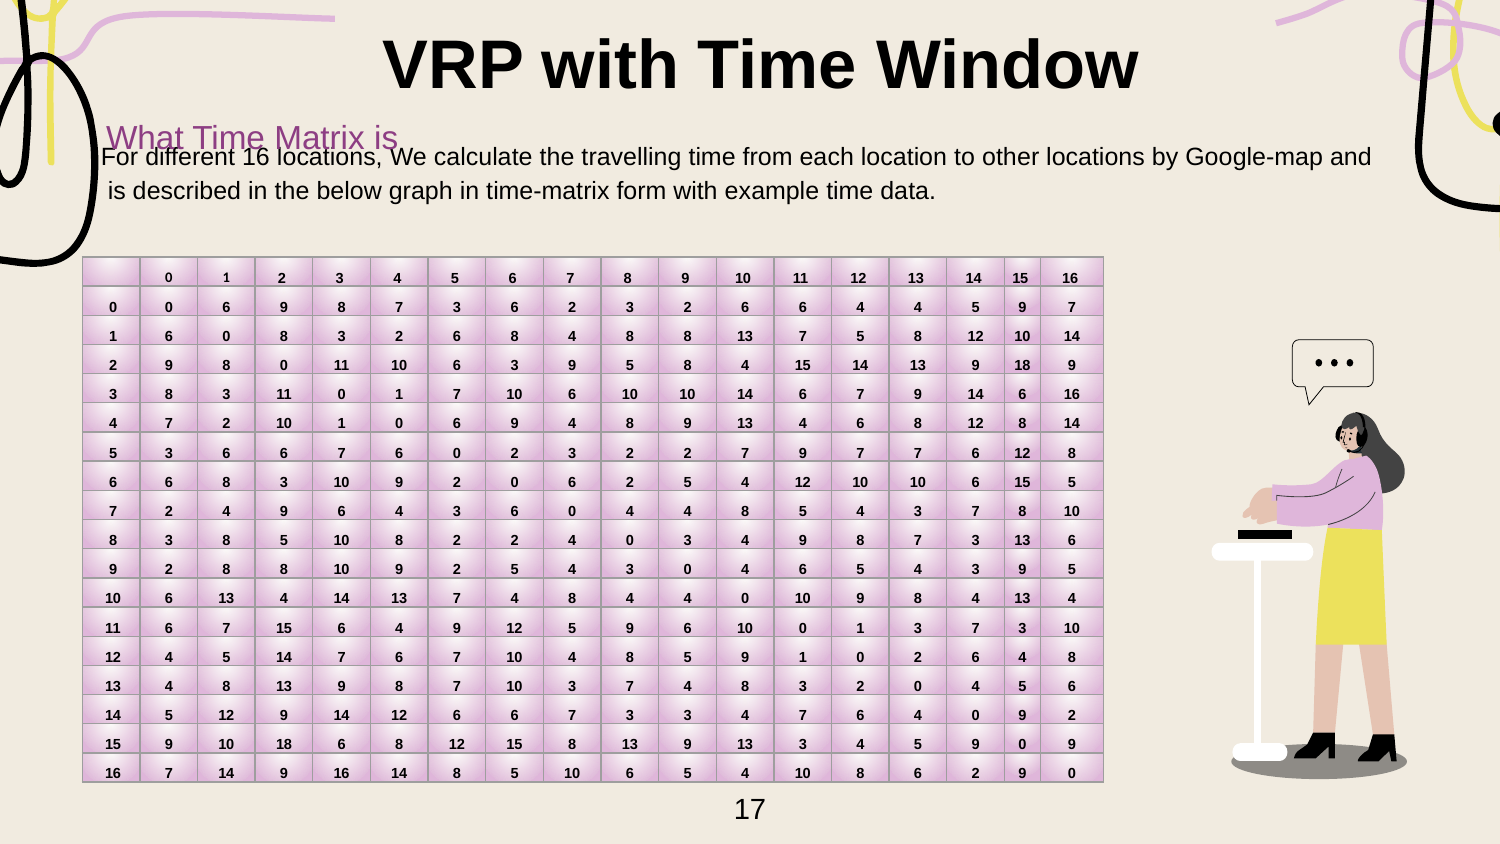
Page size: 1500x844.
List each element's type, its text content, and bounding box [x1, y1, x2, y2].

table_cell 4 [717, 345, 773, 373]
table_cell 7 [429, 374, 485, 402]
table_cell 8 [313, 287, 370, 315]
table_cell 3 [602, 287, 658, 315]
table_cell 5 [890, 724, 946, 752]
table_cell 14 [1041, 403, 1103, 431]
table_cell 6 [429, 403, 485, 431]
table_cell 2 [890, 637, 946, 665]
table_cell 8 [371, 724, 427, 752]
table_cell 10 [717, 608, 773, 636]
table_cell 14 [198, 754, 254, 781]
table_cell 0 [429, 433, 485, 460]
table_cell 6 [544, 462, 600, 490]
table_cell 2 [429, 549, 485, 577]
table_cell 6 [256, 433, 312, 460]
table_cell 9 [659, 724, 716, 752]
table_cell 8 [602, 316, 658, 344]
table_cell 10 [486, 637, 543, 665]
table_cell 8 [659, 345, 716, 373]
table_cell 14 [717, 374, 773, 402]
table_cell 16 [83, 754, 139, 781]
table_cell 4 [659, 579, 716, 606]
table_cell 8 [1041, 433, 1103, 460]
table_cell 6 [602, 754, 658, 781]
table_cell 9 [832, 579, 888, 606]
table_cell 10 [256, 403, 312, 431]
table_cell 11 [83, 608, 139, 636]
table_cell 14 [313, 579, 370, 606]
table_cell 0 [947, 695, 1004, 723]
table_cell 9 [947, 345, 1004, 373]
table_cell 2 [659, 287, 716, 315]
table_cell 10 [1041, 608, 1103, 636]
table_cell 10 [1005, 316, 1040, 344]
table_cell 3 [602, 695, 658, 723]
table_cell 5 [659, 462, 716, 490]
table_cell 7 [371, 287, 427, 315]
table_cell 8 [1005, 491, 1040, 519]
table_cell 8 [1005, 403, 1040, 431]
table_cell 7 [602, 666, 658, 694]
table_cell 9 [544, 345, 600, 373]
table_header 1 [198, 258, 254, 285]
table_cell 3 [775, 724, 831, 752]
table_cell 9 [717, 637, 773, 665]
table_header [83, 258, 139, 285]
table_cell 4 [717, 520, 773, 548]
table_cell 10 [890, 462, 946, 490]
table_cell 2 [659, 433, 716, 460]
table_cell 1 [371, 374, 427, 402]
table_cell 4 [1005, 637, 1040, 665]
table_cell 5 [1005, 666, 1040, 694]
table_cell 15 [83, 724, 139, 752]
table_cell 8 [544, 579, 600, 606]
table_cell 4 [717, 462, 773, 490]
table_cell 4 [602, 579, 658, 606]
table_cell 2 [544, 287, 600, 315]
table_cell 8 [890, 579, 946, 606]
table_cell 6 [141, 462, 197, 490]
table_cell 6 [947, 462, 1004, 490]
table_cell 10 [313, 549, 370, 577]
table_cell 10 [832, 462, 888, 490]
table_cell 0 [1005, 724, 1040, 752]
table_cell 7 [890, 433, 946, 460]
table_cell 8 [198, 520, 254, 548]
table_cell 5 [602, 345, 658, 373]
table_cell 14 [83, 695, 139, 723]
table_cell 6 [832, 695, 888, 723]
table_cell 3 [890, 491, 946, 519]
table_cell 6 [313, 608, 370, 636]
table_cell 4 [544, 637, 600, 665]
table_cell 3 [313, 316, 370, 344]
table_cell 7 [775, 695, 831, 723]
table_cell 10 [313, 462, 370, 490]
table_cell 3 [602, 549, 658, 577]
table_cell 0 [544, 491, 600, 519]
table_cell 3 [486, 345, 543, 373]
table_cell 13 [890, 345, 946, 373]
table_cell 2 [486, 520, 543, 548]
table_cell 8 [659, 316, 716, 344]
table_cell 6 [1041, 520, 1103, 548]
table_cell 7 [947, 608, 1004, 636]
table_cell 10 [198, 724, 254, 752]
table_cell 12 [947, 316, 1004, 344]
table_cell 3 [947, 549, 1004, 577]
table_header 3 [313, 258, 370, 285]
table_cell 6 [141, 608, 197, 636]
table_cell 4 [717, 754, 773, 781]
table_cell 5 [947, 287, 1004, 315]
table_cell 4 [832, 491, 888, 519]
table_cell 14 [313, 695, 370, 723]
table_cell 0 [602, 520, 658, 548]
table_cell 9 [1005, 754, 1040, 781]
table_cell 7 [544, 695, 600, 723]
table_cell 8 [371, 520, 427, 548]
table_cell 9 [256, 287, 312, 315]
table_cell 8 [256, 549, 312, 577]
table_header 2 [256, 258, 312, 285]
table_cell 4 [832, 287, 888, 315]
table_cell 5 [486, 754, 543, 781]
table_cell 6 [775, 374, 831, 402]
table_cell 10 [602, 374, 658, 402]
table_cell 12 [947, 403, 1004, 431]
table_cell 12 [83, 637, 139, 665]
table_cell 2 [141, 549, 197, 577]
table_cell 8 [371, 666, 427, 694]
table_cell 6 [544, 374, 600, 402]
table_cell 3 [141, 433, 197, 460]
table_cell 2 [947, 754, 1004, 781]
table_cell 5 [832, 549, 888, 577]
table_cell 9 [371, 549, 427, 577]
table_header 8 [602, 258, 658, 285]
table_cell 6 [486, 491, 543, 519]
table_cell 4 [947, 579, 1004, 606]
table_cell 0 [775, 608, 831, 636]
table_cell 8 [890, 316, 946, 344]
table_cell 8 [83, 520, 139, 548]
table_cell 7 [313, 637, 370, 665]
table_cell 8 [717, 666, 773, 694]
table_header 7 [544, 258, 600, 285]
table_header 13 [890, 258, 946, 285]
table_cell 7 [890, 520, 946, 548]
table_cell 4 [947, 666, 1004, 694]
table_cell 7 [313, 433, 370, 460]
table_cell 9 [371, 462, 427, 490]
table_cell 8 [198, 462, 254, 490]
table_cell 12 [486, 608, 543, 636]
table_cell 6 [141, 316, 197, 344]
table_cell 2 [602, 433, 658, 460]
table_cell 3 [659, 695, 716, 723]
table_cell 14 [371, 754, 427, 781]
table_cell 13 [198, 579, 254, 606]
table_cell 14 [256, 637, 312, 665]
table_header 10 [717, 258, 773, 285]
table_header 9 [659, 258, 716, 285]
table_cell 6 [198, 287, 254, 315]
table_cell 7 [429, 637, 485, 665]
table_cell 7 [429, 579, 485, 606]
table_cell 9 [256, 754, 312, 781]
table_cell 15 [256, 608, 312, 636]
table_cell 5 [83, 433, 139, 460]
table_cell 4 [544, 403, 600, 431]
table_cell 12 [371, 695, 427, 723]
table_cell 6 [947, 637, 1004, 665]
table_cell 12 [1005, 433, 1040, 460]
table_cell 6 [1005, 374, 1040, 402]
table_cell 4 [832, 724, 888, 752]
table_cell 10 [659, 374, 716, 402]
table_cell 2 [486, 433, 543, 460]
table_header 15 [1005, 258, 1040, 285]
table_cell 13 [717, 403, 773, 431]
table_cell 4 [371, 608, 427, 636]
text_box 17 [711, 782, 789, 833]
table_cell 6 [83, 462, 139, 490]
table_cell 5 [1041, 462, 1103, 490]
table_cell 4 [717, 549, 773, 577]
table_cell 5 [775, 491, 831, 519]
table_cell 3 [256, 462, 312, 490]
table_cell 8 [544, 724, 600, 752]
table_cell 4 [717, 695, 773, 723]
table_cell 8 [602, 637, 658, 665]
table_cell 8 [832, 754, 888, 781]
table_cell 5 [544, 608, 600, 636]
table_cell 4 [544, 316, 600, 344]
table_cell 10 [371, 345, 427, 373]
table_cell 7 [832, 433, 888, 460]
table_cell 10 [486, 666, 543, 694]
table_cell 7 [832, 374, 888, 402]
text_box What Time Matrix is [54, 108, 451, 164]
table_cell 6 [486, 695, 543, 723]
table_cell 6 [371, 433, 427, 460]
table_cell 9 [429, 608, 485, 636]
table_cell 6 [141, 579, 197, 606]
table_cell 0 [832, 637, 888, 665]
table_cell 8 [198, 666, 254, 694]
table_cell 9 [141, 724, 197, 752]
table_cell 14 [1041, 316, 1103, 344]
table_cell 0 [890, 666, 946, 694]
table_cell 2 [429, 462, 485, 490]
table_cell 2 [602, 462, 658, 490]
table_cell 4 [544, 520, 600, 548]
table_cell 0 [198, 316, 254, 344]
table_cell 4 [371, 491, 427, 519]
table_cell 5 [1041, 549, 1103, 577]
table_header 5 [429, 258, 485, 285]
table_cell 2 [371, 316, 427, 344]
table_cell 18 [256, 724, 312, 752]
table_cell 5 [659, 637, 716, 665]
table_cell 10 [544, 754, 600, 781]
table_cell 3 [890, 608, 946, 636]
table_cell 2 [429, 520, 485, 548]
table_cell 0 [717, 579, 773, 606]
table_cell 7 [83, 491, 139, 519]
table_cell 0 [313, 374, 370, 402]
table_cell 3 [83, 374, 139, 402]
table_cell 8 [256, 316, 312, 344]
table_cell 5 [659, 754, 716, 781]
table_cell 0 [83, 287, 139, 315]
table_cell 7 [141, 403, 197, 431]
table_cell 9 [83, 549, 139, 577]
table_cell 18 [1005, 345, 1040, 373]
table_cell 7 [198, 608, 254, 636]
table_cell 2 [832, 666, 888, 694]
table_cell 3 [141, 520, 197, 548]
table_cell 2 [83, 345, 139, 373]
table_cell 6 [429, 695, 485, 723]
table_cell 6 [371, 637, 427, 665]
table_header 6 [486, 258, 543, 285]
table_cell 0 [256, 345, 312, 373]
table_cell 6 [775, 287, 831, 315]
table_cell 11 [313, 345, 370, 373]
table_cell 10 [775, 754, 831, 781]
text_box For different 16 locations, We calculate the travelling time from each location to other locations by Google-map and is described in the below graph in time-matrix form with example time data. [85, 120, 1392, 303]
table_header 12 [832, 258, 888, 285]
table_cell 3 [544, 433, 600, 460]
table_cell 9 [659, 403, 716, 431]
table_cell 3 [198, 374, 254, 402]
table_cell 7 [141, 754, 197, 781]
table_cell 3 [429, 491, 485, 519]
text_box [1211, 339, 1408, 780]
table_cell 5 [486, 549, 543, 577]
table_cell 6 [717, 287, 773, 315]
table_cell 10 [1041, 491, 1103, 519]
table_cell 13 [602, 724, 658, 752]
table_cell 0 [486, 462, 543, 490]
table_cell 4 [890, 287, 946, 315]
table_cell 9 [890, 374, 946, 402]
table_cell 10 [313, 520, 370, 548]
table_cell 7 [775, 316, 831, 344]
table_cell 3 [544, 666, 600, 694]
table_cell 9 [486, 403, 543, 431]
table_cell 6 [429, 345, 485, 373]
table_cell 9 [256, 695, 312, 723]
table_cell 6 [198, 433, 254, 460]
table_cell 1 [775, 637, 831, 665]
table_cell 6 [313, 724, 370, 752]
table_cell 10 [486, 374, 543, 402]
table_cell 12 [775, 462, 831, 490]
table_header 4 [371, 258, 427, 285]
table_cell 9 [775, 433, 831, 460]
table_cell 10 [775, 579, 831, 606]
table_cell 9 [141, 345, 197, 373]
table_cell 8 [198, 345, 254, 373]
table_cell 13 [256, 666, 312, 694]
table_cell 6 [947, 433, 1004, 460]
table_cell 11 [256, 374, 312, 402]
table_cell 8 [602, 403, 658, 431]
table_cell 15 [1005, 462, 1040, 490]
table_cell 3 [947, 520, 1004, 548]
table_cell 8 [832, 520, 888, 548]
table_cell 2 [141, 491, 197, 519]
table_cell 5 [256, 520, 312, 548]
table_cell 7 [717, 433, 773, 460]
table_cell 1 [832, 608, 888, 636]
table_cell 2 [198, 403, 254, 431]
table_cell 13 [717, 316, 773, 344]
table_cell 8 [429, 754, 485, 781]
table_cell 9 [1005, 287, 1040, 315]
table_header 0 [141, 258, 197, 285]
table_cell 7 [429, 666, 485, 694]
table_header 16 [1041, 258, 1103, 285]
table_cell 16 [313, 754, 370, 781]
table_cell 13 [1005, 579, 1040, 606]
table_cell 4 [83, 403, 139, 431]
table_cell 8 [141, 374, 197, 402]
table_cell 0 [141, 287, 197, 315]
table_cell 10 [83, 579, 139, 606]
table_cell 4 [659, 491, 716, 519]
table_cell 16 [1041, 374, 1103, 402]
table_cell 1 [313, 403, 370, 431]
table_cell 15 [486, 724, 543, 752]
table_cell 9 [256, 491, 312, 519]
table_cell 0 [1041, 754, 1103, 781]
table_cell 12 [429, 724, 485, 752]
table_cell 9 [602, 608, 658, 636]
table_cell 7 [1041, 287, 1103, 315]
table_cell 13 [371, 579, 427, 606]
table_cell 8 [1041, 637, 1103, 665]
table_cell 8 [717, 491, 773, 519]
table_cell 4 [659, 666, 716, 694]
table_cell 6 [659, 608, 716, 636]
table_cell 4 [602, 491, 658, 519]
table_cell 6 [313, 491, 370, 519]
table_cell 13 [717, 724, 773, 752]
table_cell 4 [256, 579, 312, 606]
title VRP with Time Window [182, 4, 1339, 84]
table_cell 9 [1005, 695, 1040, 723]
table_cell 9 [313, 666, 370, 694]
table_cell 4 [544, 549, 600, 577]
table_cell 4 [775, 403, 831, 431]
table_cell 13 [83, 666, 139, 694]
table_cell 4 [141, 637, 197, 665]
table_cell 6 [429, 316, 485, 344]
table_cell 5 [832, 316, 888, 344]
table_cell 6 [832, 403, 888, 431]
table_cell 2 [1041, 695, 1103, 723]
table_cell 4 [141, 666, 197, 694]
table_cell 4 [890, 549, 946, 577]
table_cell 5 [198, 637, 254, 665]
table_cell 9 [1041, 345, 1103, 373]
table_cell 3 [1005, 608, 1040, 636]
table_cell 9 [1041, 724, 1103, 752]
table_cell 13 [1005, 520, 1040, 548]
table_cell 9 [947, 724, 1004, 752]
table_header 11 [775, 258, 831, 285]
table_cell 4 [1041, 579, 1103, 606]
table_cell 0 [371, 403, 427, 431]
table_cell 8 [890, 403, 946, 431]
table_cell 6 [486, 287, 543, 315]
table_cell 4 [198, 491, 254, 519]
table_cell 9 [775, 520, 831, 548]
table_cell 1 [83, 316, 139, 344]
table_cell 3 [775, 666, 831, 694]
table_cell 7 [947, 491, 1004, 519]
table_cell 0 [659, 549, 716, 577]
table_cell 12 [198, 695, 254, 723]
table_cell 5 [141, 695, 197, 723]
table_cell 9 [1005, 549, 1040, 577]
table_cell 4 [890, 695, 946, 723]
table_cell 6 [890, 754, 946, 781]
table_cell 8 [198, 549, 254, 577]
table_cell 4 [486, 579, 543, 606]
table_cell 3 [429, 287, 485, 315]
table_cell 8 [486, 316, 543, 344]
table_cell 14 [947, 374, 1004, 402]
table_cell 6 [1041, 666, 1103, 694]
table_header 14 [947, 258, 1004, 285]
table_cell 14 [832, 345, 888, 373]
table_cell 3 [659, 520, 716, 548]
table_cell 15 [775, 345, 831, 373]
table_cell 6 [775, 549, 831, 577]
